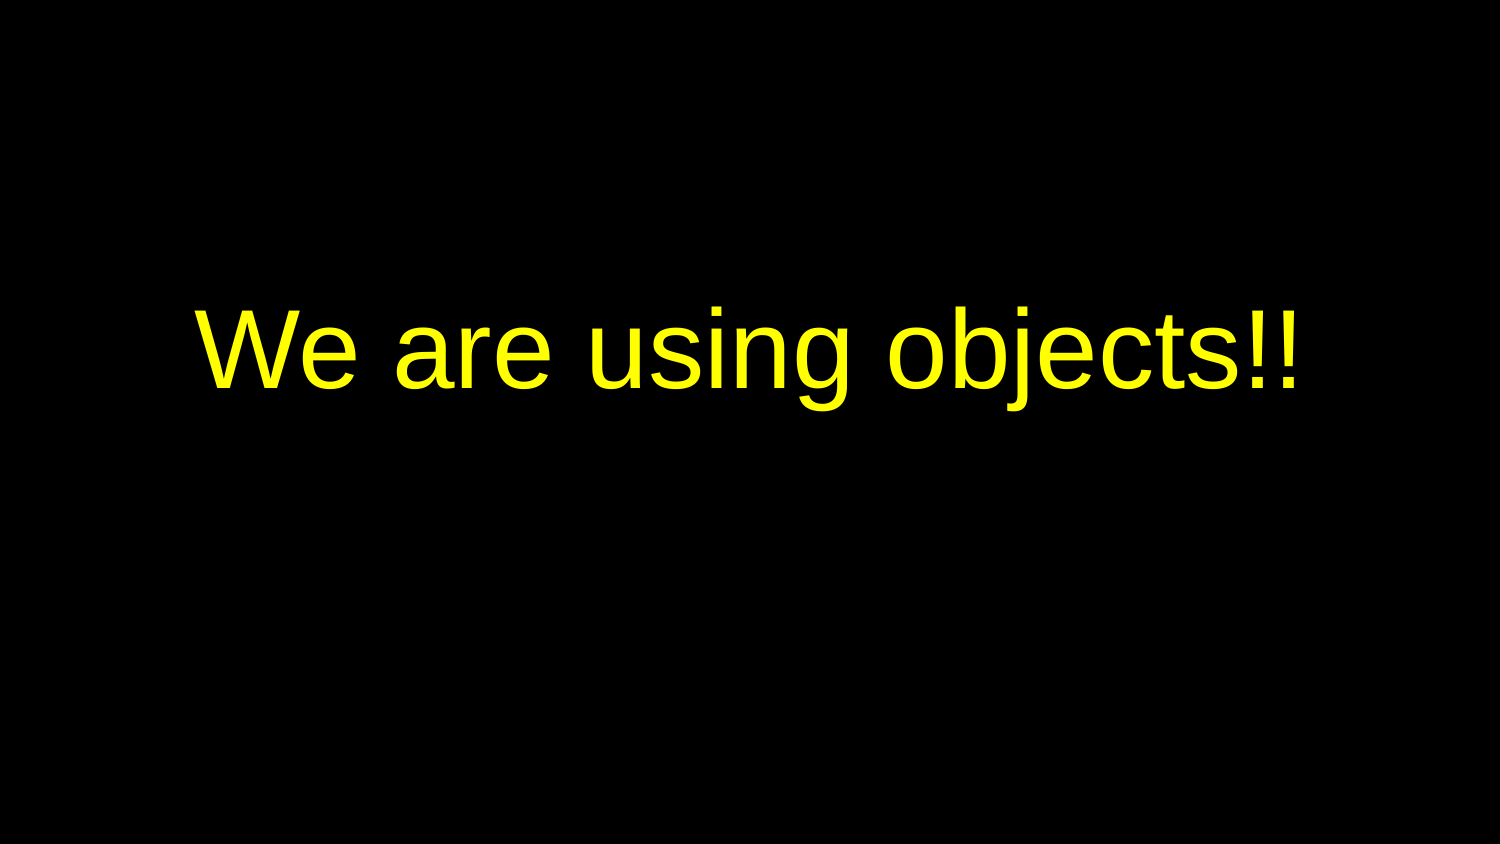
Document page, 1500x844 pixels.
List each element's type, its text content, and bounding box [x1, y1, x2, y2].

title We are using objects!! [106, 141, 1393, 427]
